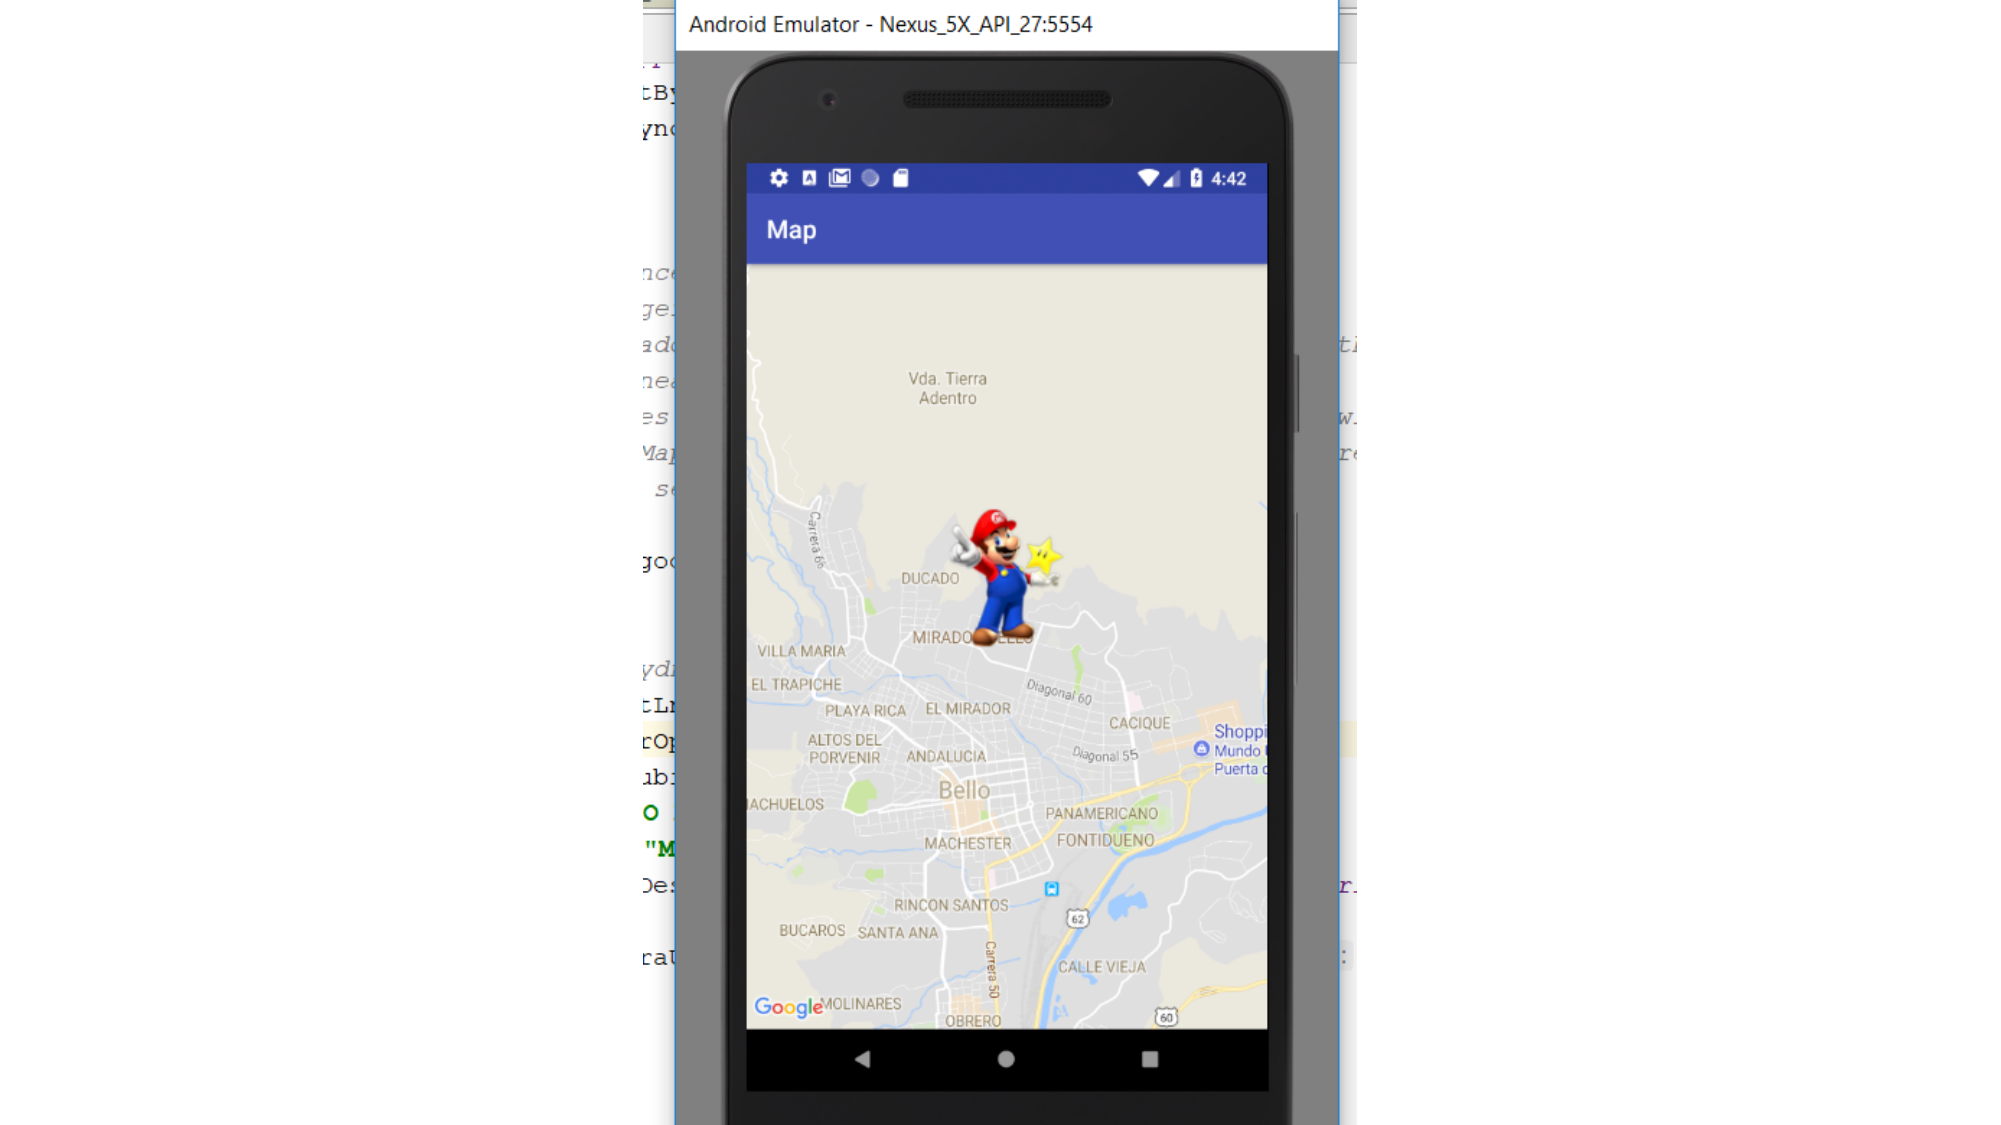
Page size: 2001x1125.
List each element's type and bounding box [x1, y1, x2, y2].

picture [643, 0, 1357, 1125]
